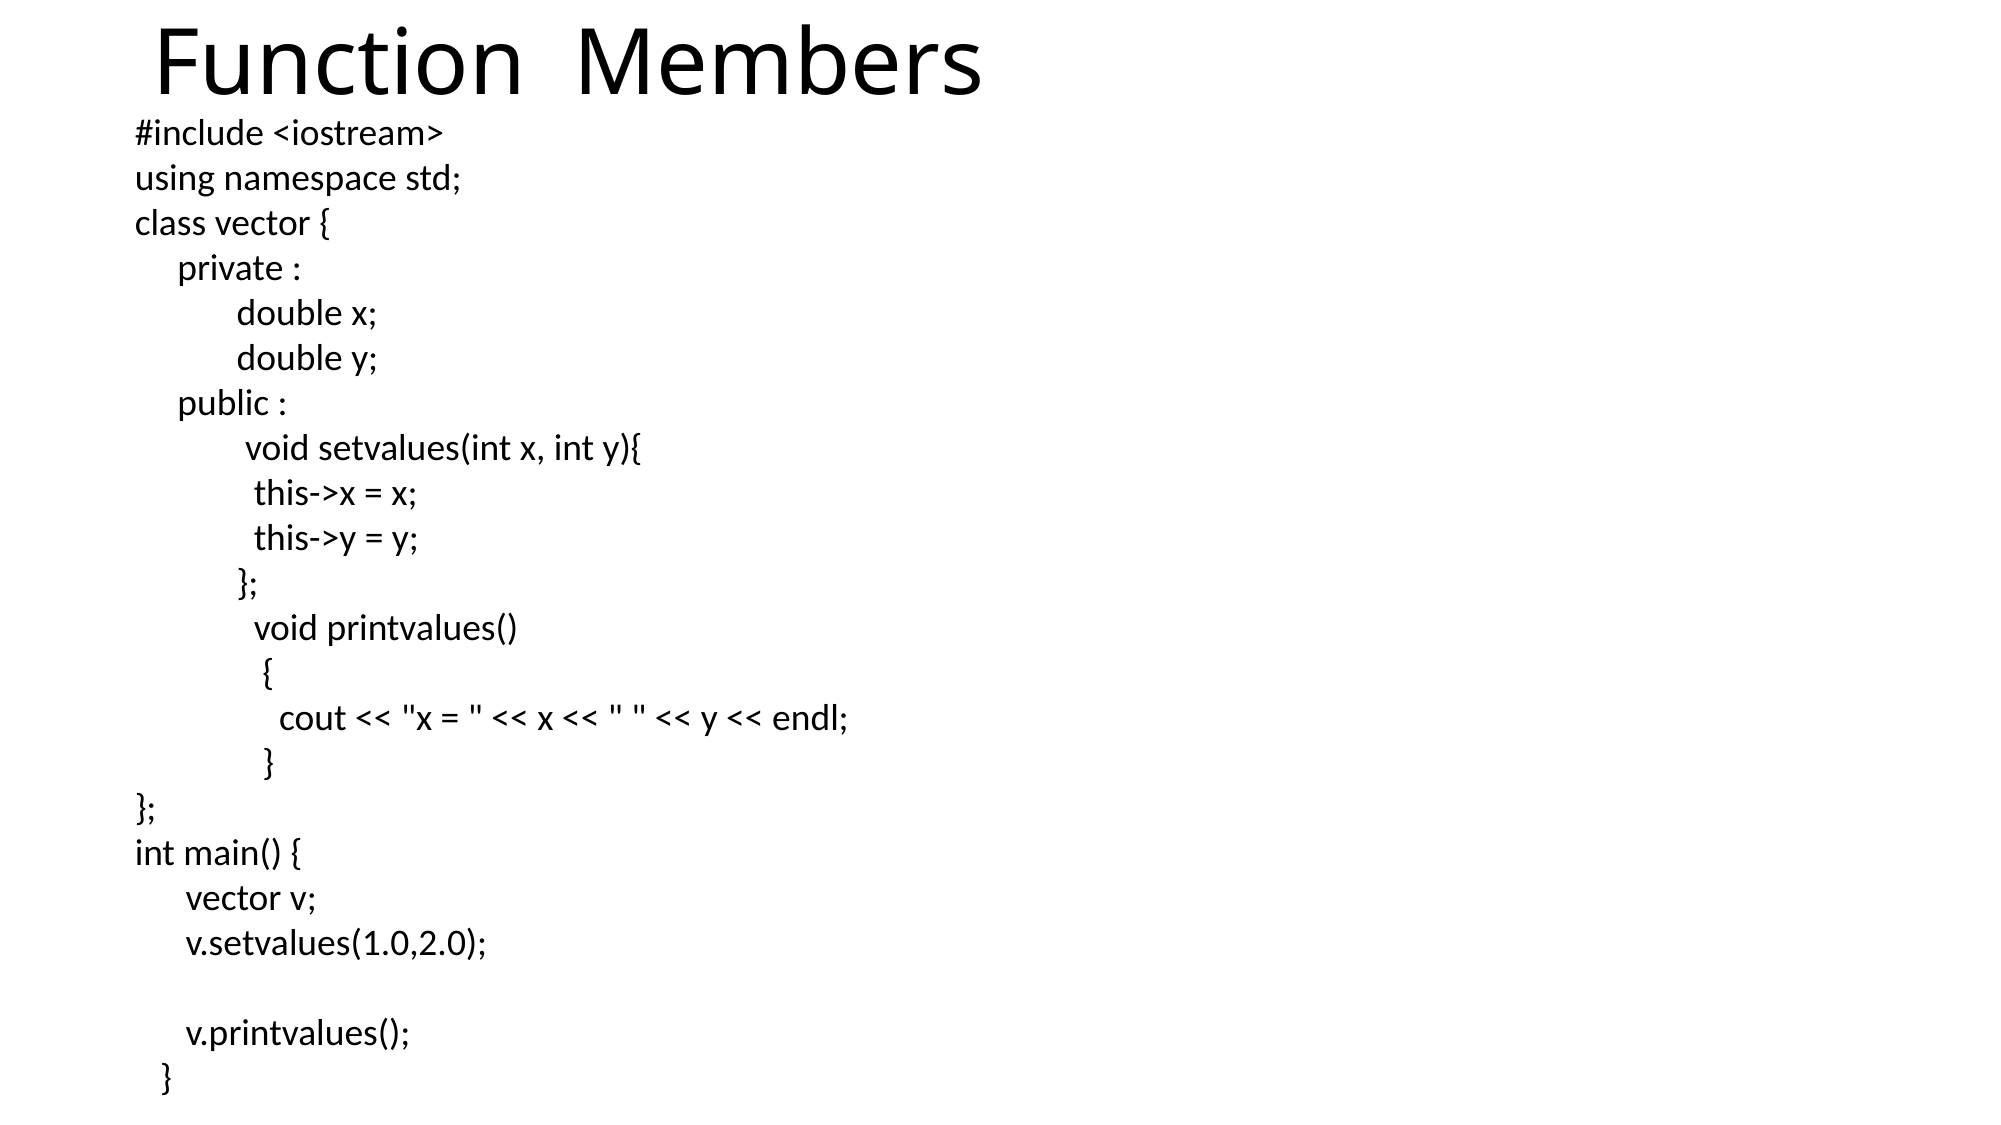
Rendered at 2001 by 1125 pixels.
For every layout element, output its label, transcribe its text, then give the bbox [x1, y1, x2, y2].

title Function Members [137, 0, 1863, 130]
text_box #include <iostream> using namespace std; class vector { private : double x; double y; public : void setvalues(int x, int y){ this->x = x; this->y = y; }; void printvalues() { cout << "x = " << x << " " << y << endl; } }; int main() { vector v; v.setvalues(1.0,2.0); v.printvalues(); } [119, 55, 1544, 1106]
